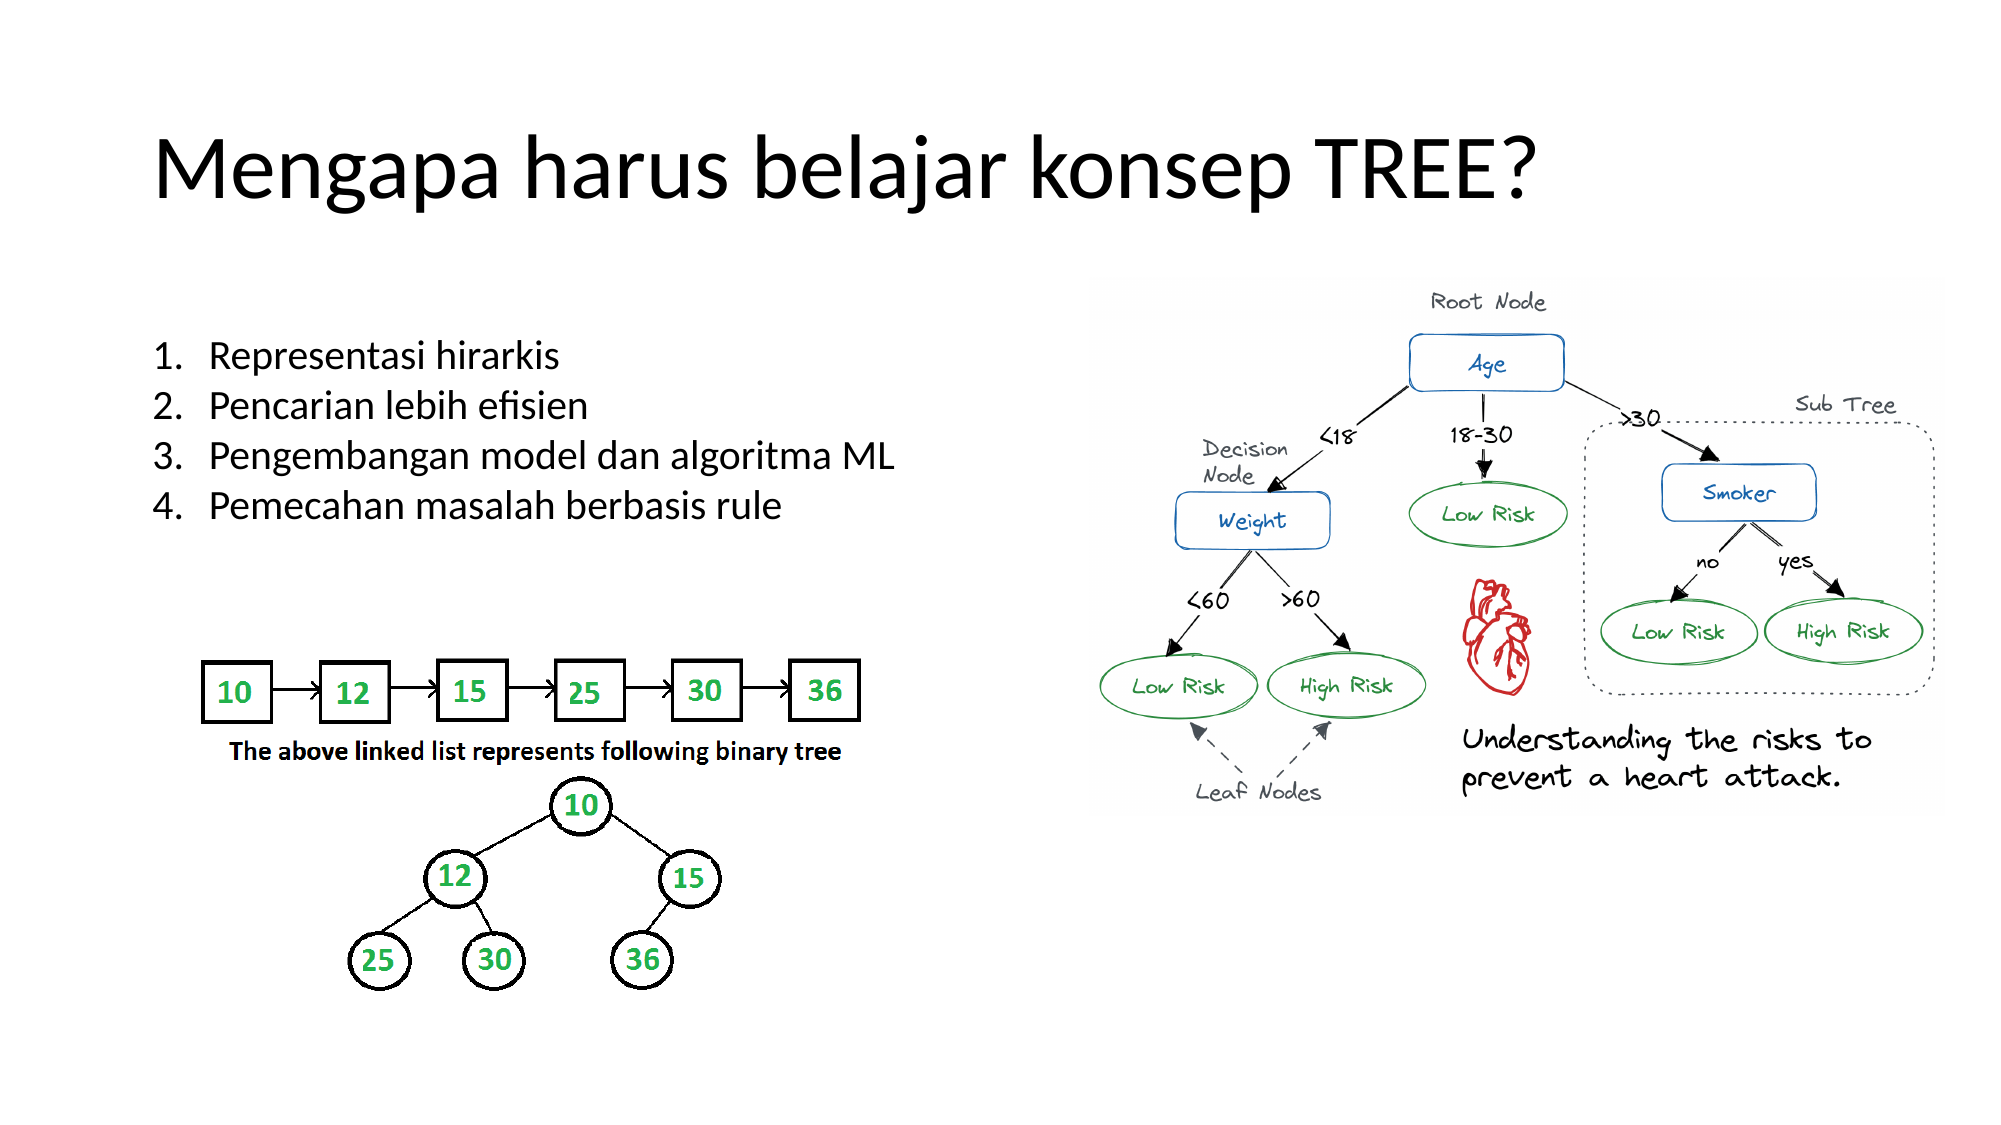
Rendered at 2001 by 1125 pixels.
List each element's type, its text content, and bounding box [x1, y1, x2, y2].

picture [184, 637, 936, 994]
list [1089, 277, 1946, 816]
title Mengapa harus belajar konsep TREE? [137, 59, 1863, 278]
text_box Representasi hirarkis Pencarian lebih efisien Pengembangan model dan algoritma ML Pemecahan masalah berbasis rule [137, 320, 1084, 536]
